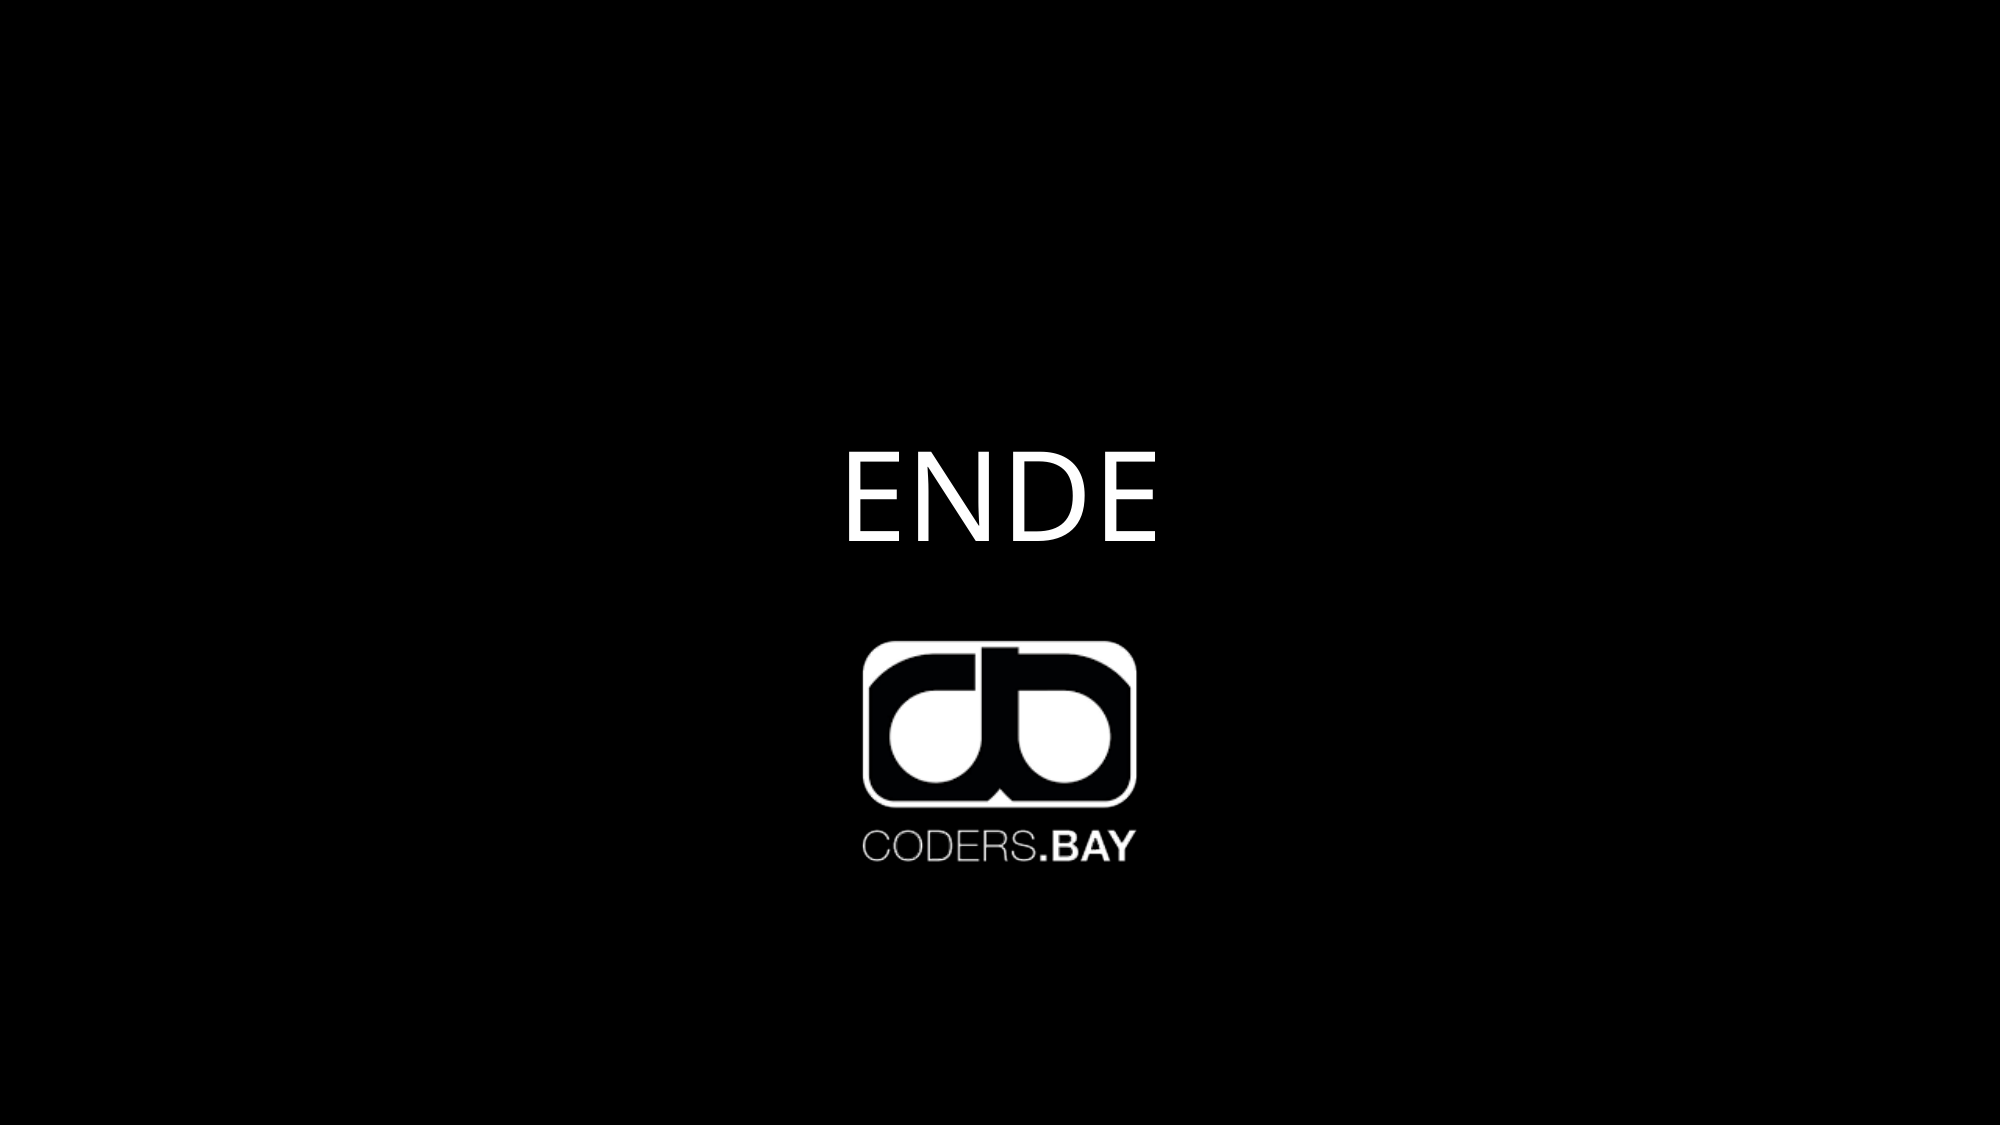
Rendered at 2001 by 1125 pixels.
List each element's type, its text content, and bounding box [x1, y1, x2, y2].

title ENDE [249, 184, 1750, 576]
picture [824, 575, 1176, 928]
